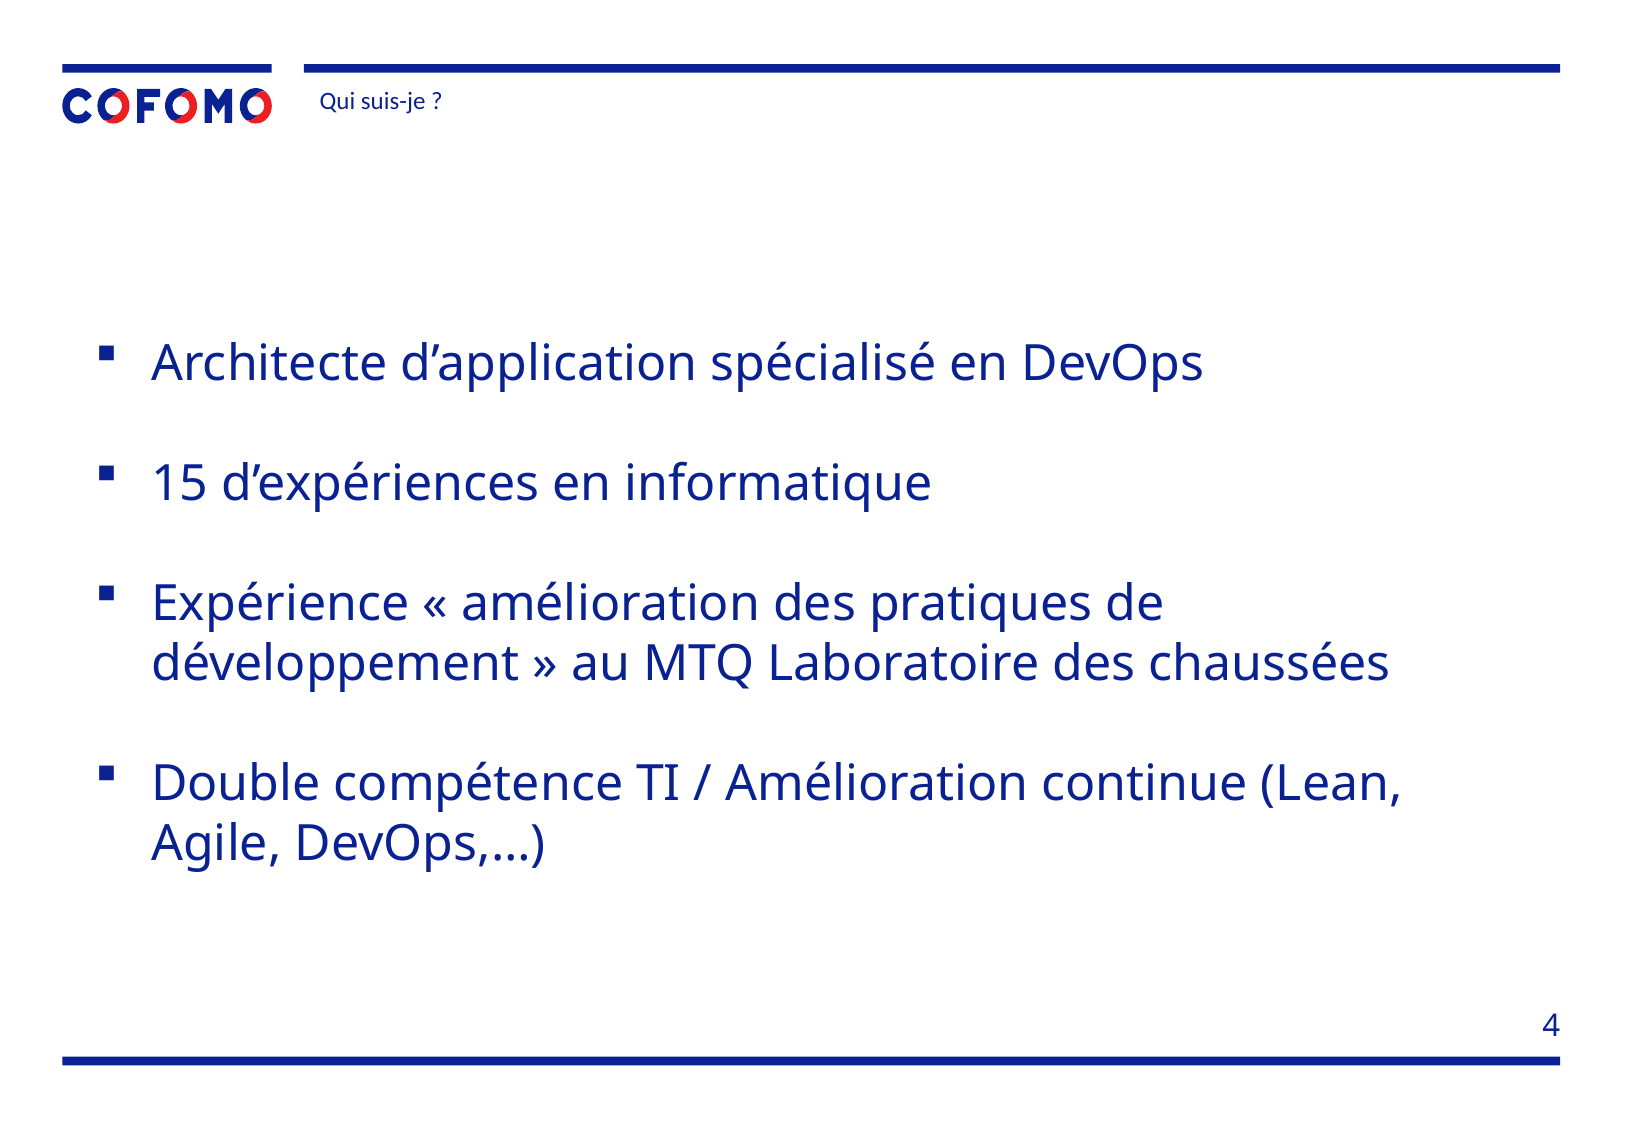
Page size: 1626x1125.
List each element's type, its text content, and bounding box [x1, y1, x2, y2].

list Qui suis-je ? [303, 76, 1563, 157]
text_box Architecte d’application spécialisé en DevOps 15 d’expériences en informatique Expérience « amélioration des pratiques de développement » au MTQ Laboratoire des chaussées Double compétence TI / Amélioration continue (Lean, Agile, DevOps,…) [80, 322, 1545, 878]
